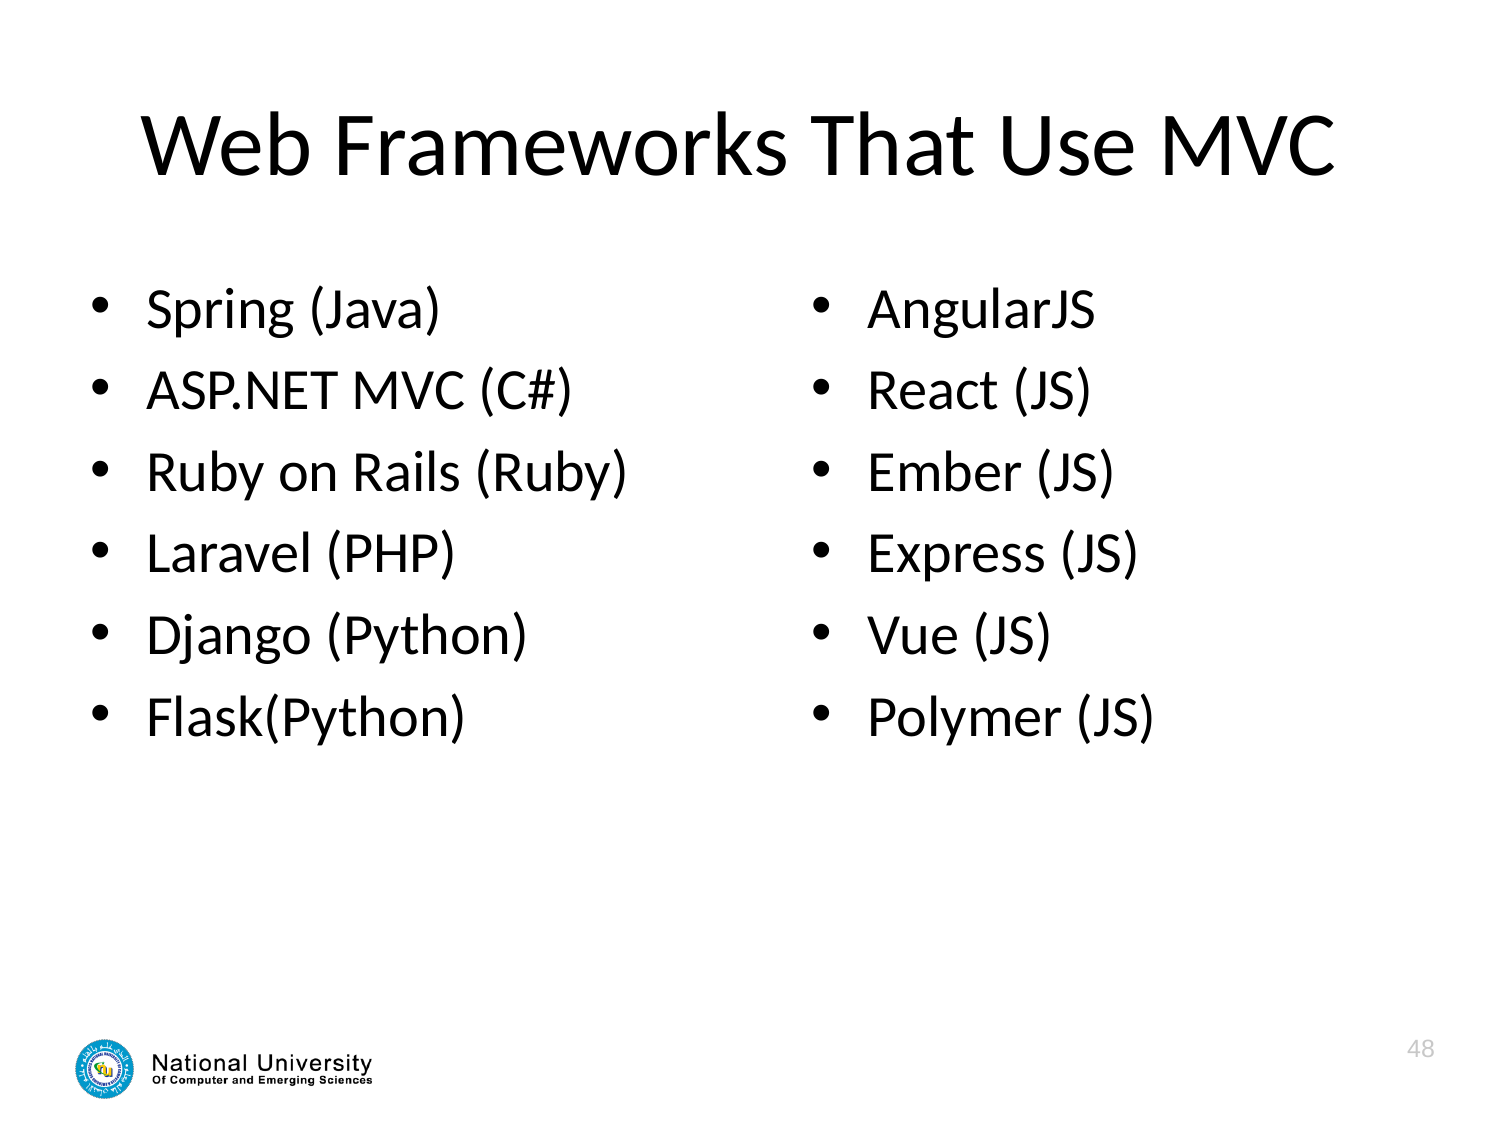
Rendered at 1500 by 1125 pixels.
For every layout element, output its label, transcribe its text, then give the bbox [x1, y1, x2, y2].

picture [87, 1052, 122, 1086]
picture [151, 1034, 382, 1104]
title Web Frameworks That Use MVC [75, 45, 1425, 233]
picture [111, 1039, 134, 1064]
picture [111, 1074, 134, 1099]
list Spring (Java) ASP.NET MVC (C#) Ruby on Rails (Ruby) Laravel (PHP) Django (Python) Flask(Python) [75, 262, 704, 1005]
text_box AngularJS React (JS) Ember (JS) Express (JS) Vue (JS) Polymer (JS) [796, 262, 1425, 1005]
picture [75, 1039, 98, 1065]
picture [75, 1075, 100, 1099]
slide_number 48 [1362, 1025, 1450, 1100]
